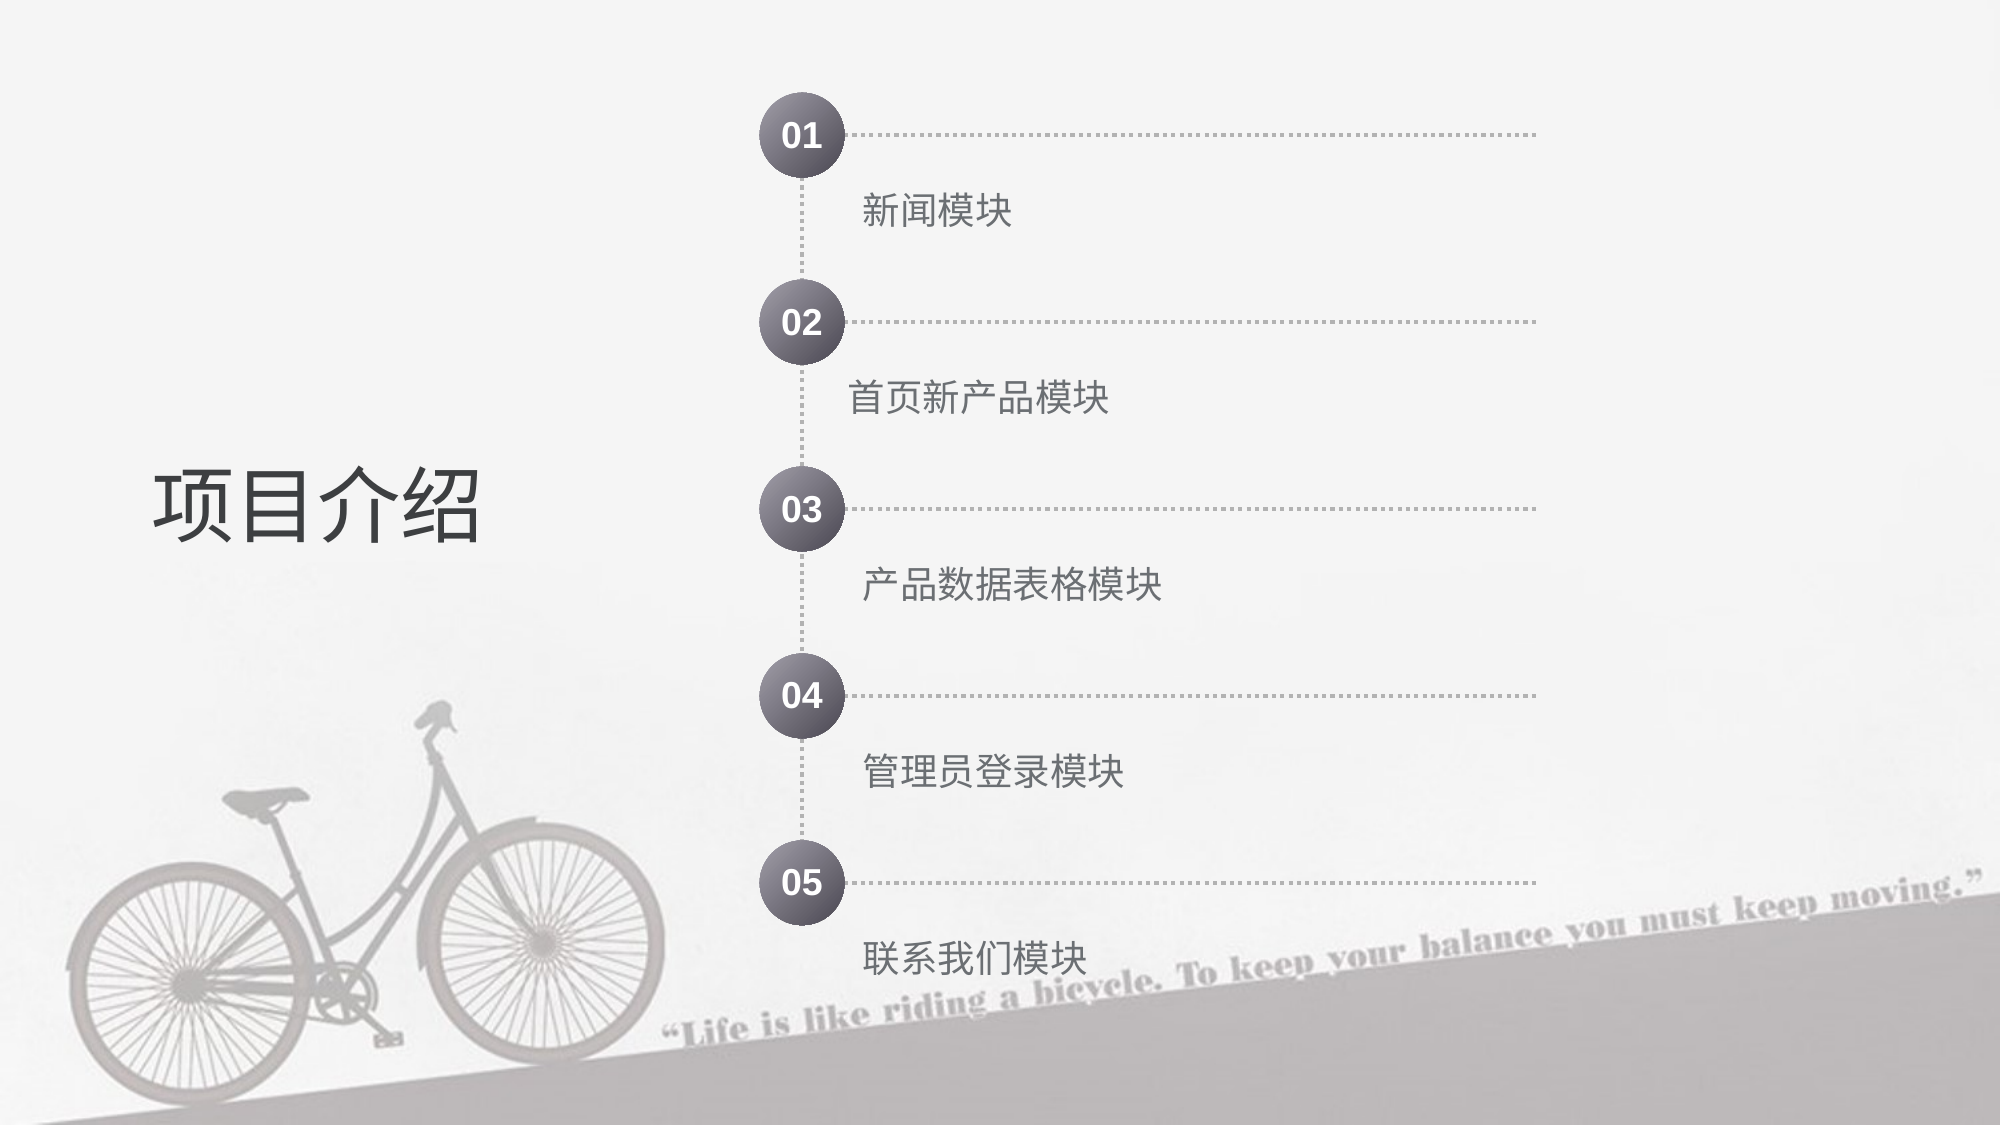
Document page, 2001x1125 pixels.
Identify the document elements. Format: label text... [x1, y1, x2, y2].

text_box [759, 279, 1538, 466]
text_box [759, 840, 1538, 1028]
picture [0, 0, 2000, 1125]
text_box 项目介绍 [136, 445, 740, 561]
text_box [759, 466, 1538, 653]
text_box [759, 92, 1538, 279]
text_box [759, 653, 1538, 840]
